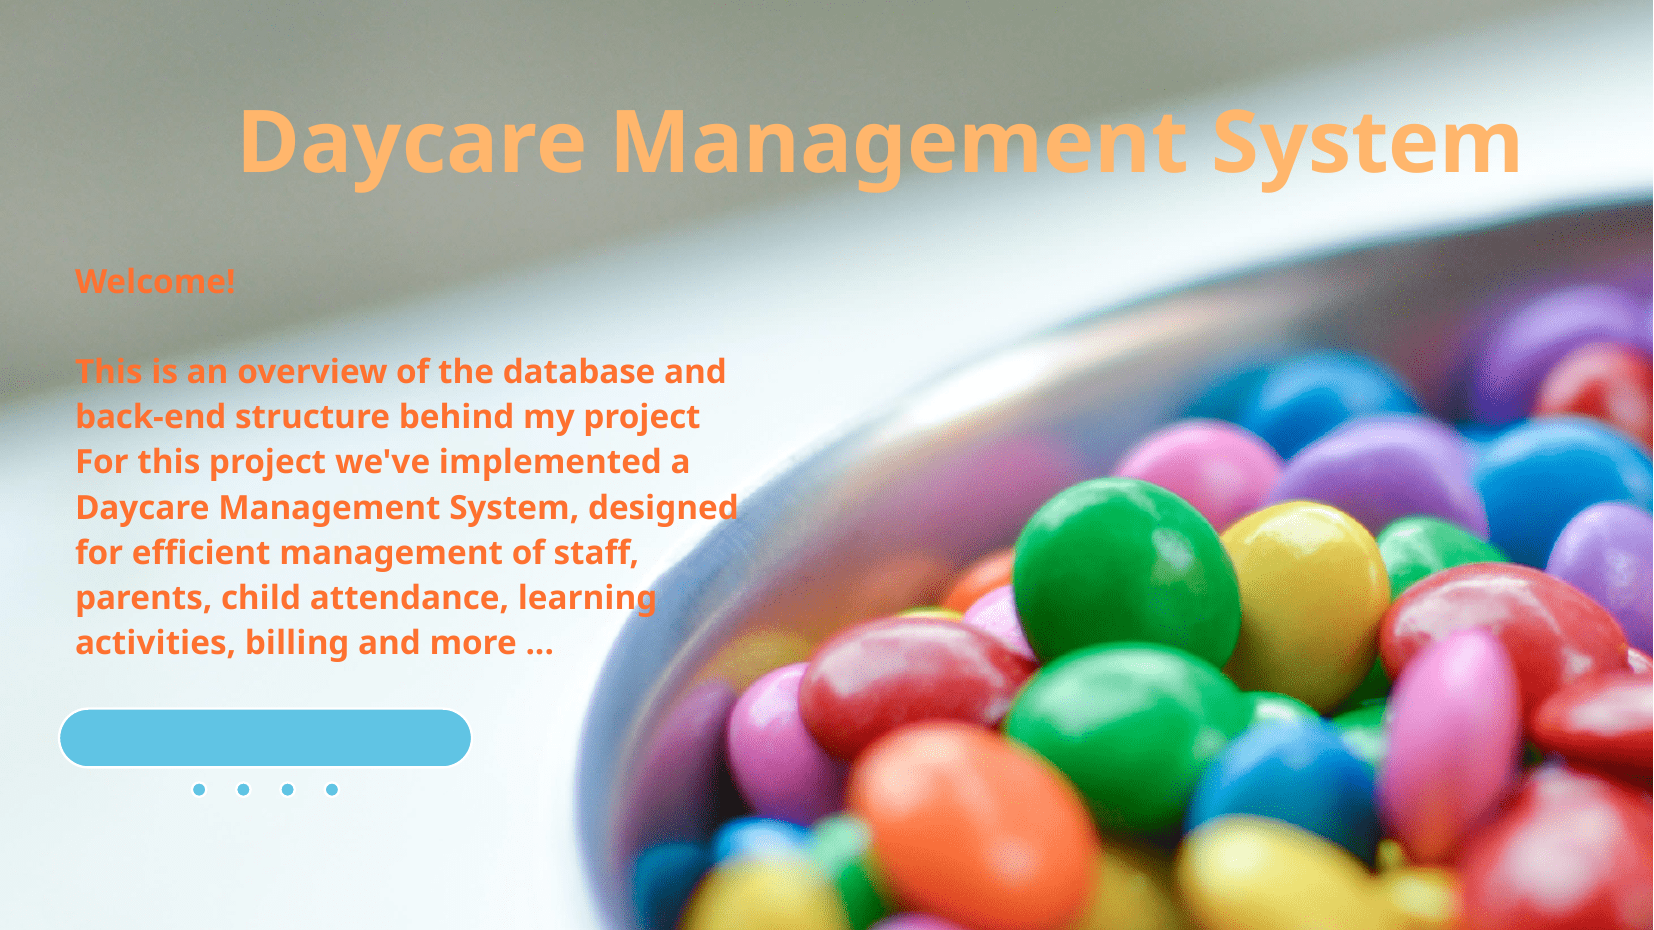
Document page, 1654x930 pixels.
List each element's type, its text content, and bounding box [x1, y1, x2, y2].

title Daycare Management System [187, 43, 1575, 234]
picture [0, 0, 1653, 930]
subtitle Welcome! This is an overview of the database and back-end structure behind my project For this project we've implemented a Daycare Management System, designed for efficient management of staff, parents, child attendance, learning activities, billing and more ... [75, 209, 750, 713]
